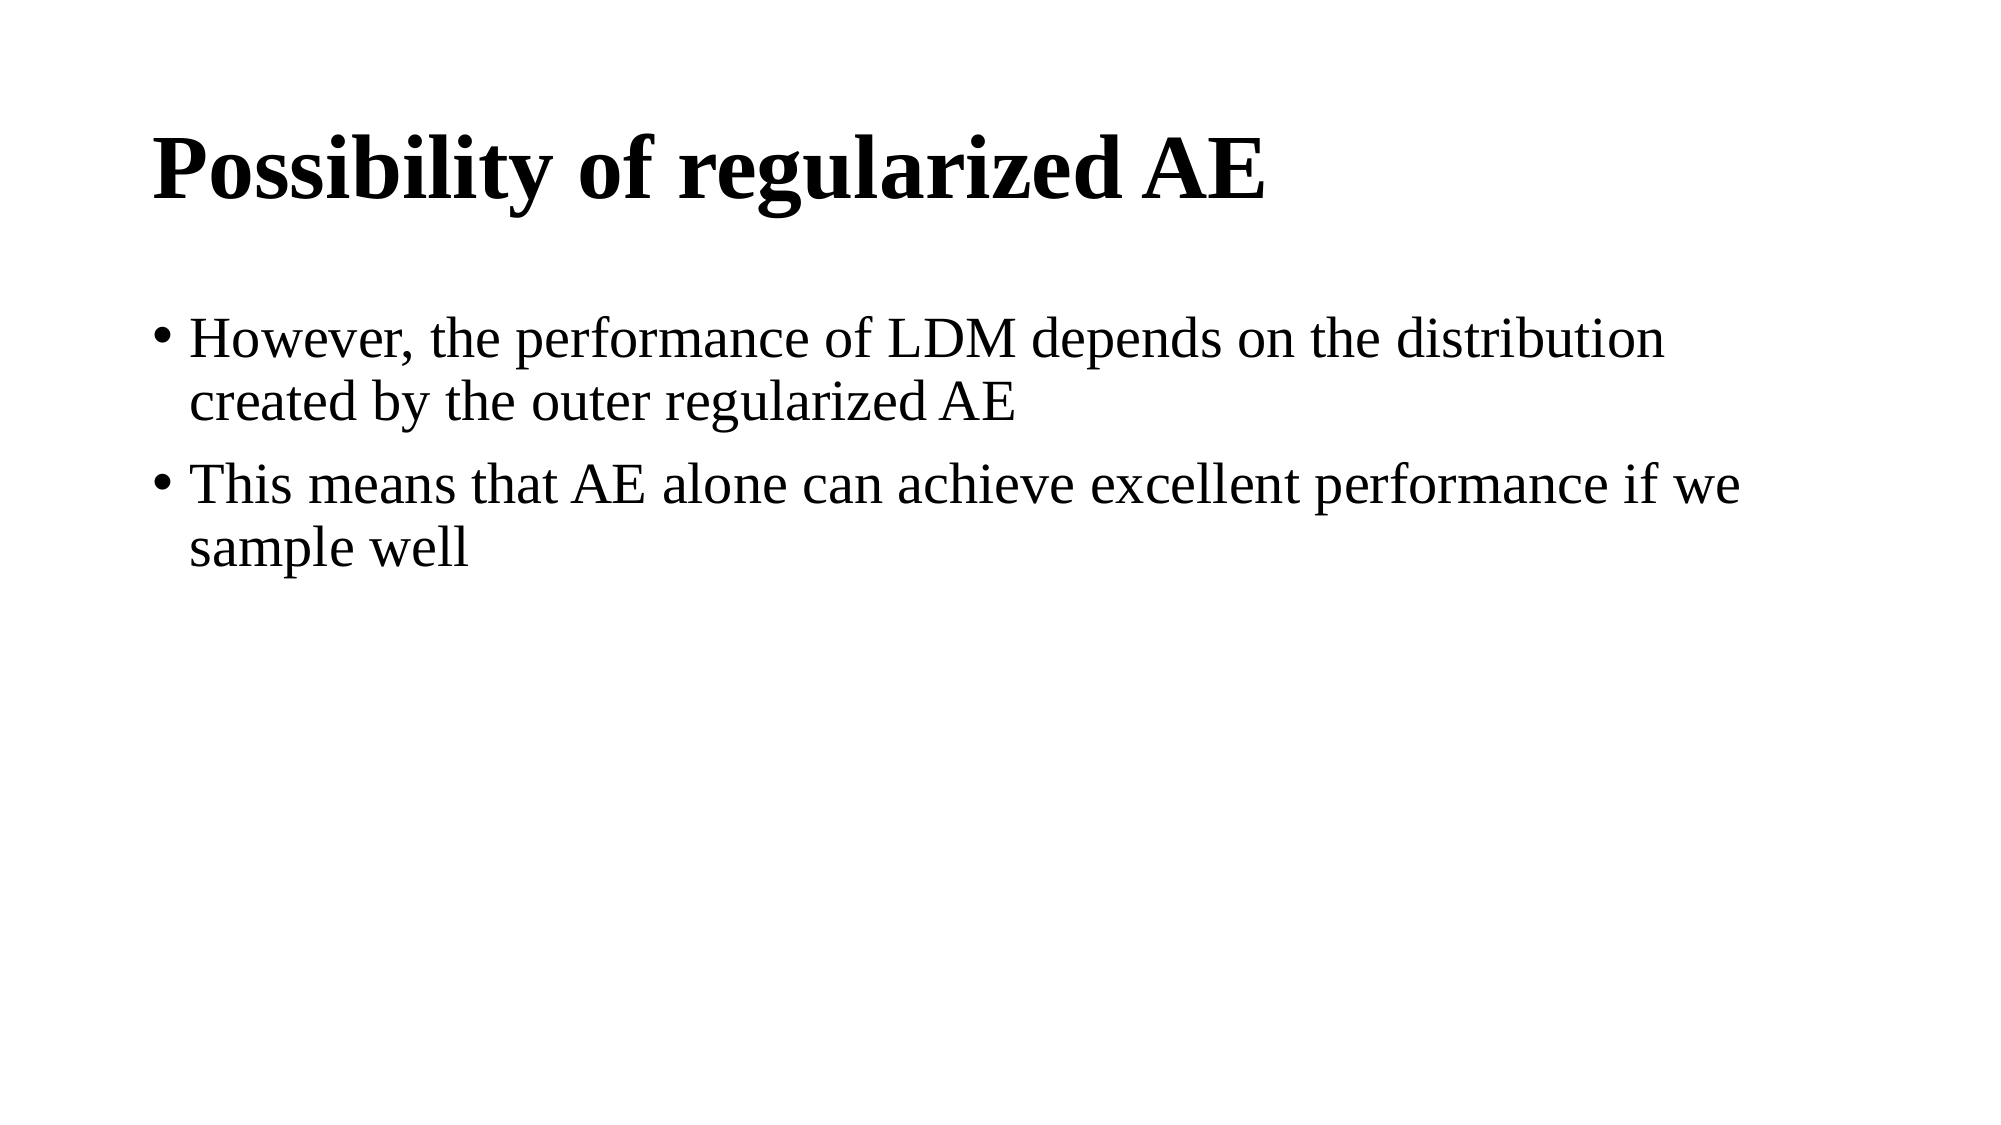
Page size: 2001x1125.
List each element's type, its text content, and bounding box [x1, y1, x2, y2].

title Possibility of regularized AE [137, 59, 1863, 278]
list However, the performance of LDM depends on the distribution created by the outer regularized AE This means that AE alone can achieve excellent performance if we sample well [137, 299, 1863, 1014]
